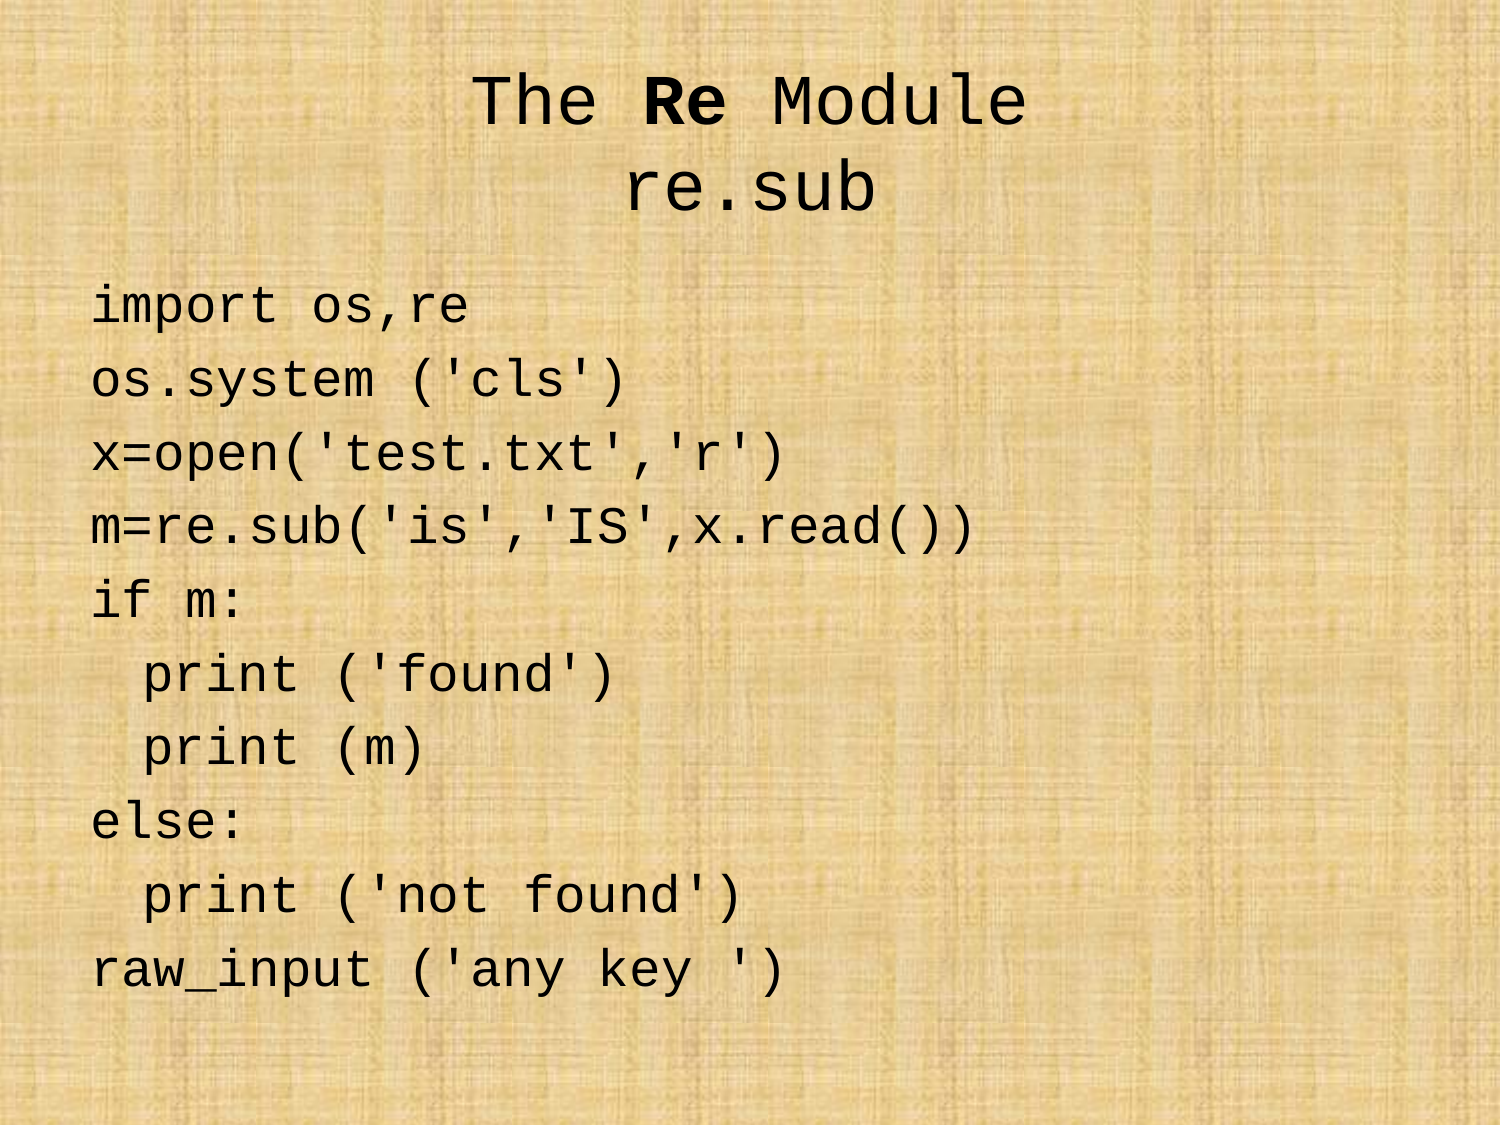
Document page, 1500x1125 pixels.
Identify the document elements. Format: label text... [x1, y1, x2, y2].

list import os,re os.system ('cls') x=open('test.txt','r') m=re.sub('is','IS',x.read()) if m: print ('found') print (m) else: print ('not found') raw_input ('any key ') [75, 262, 1425, 1005]
picture [0, 0, 1500, 1125]
title The Re Module re.sub [75, 45, 1425, 233]
